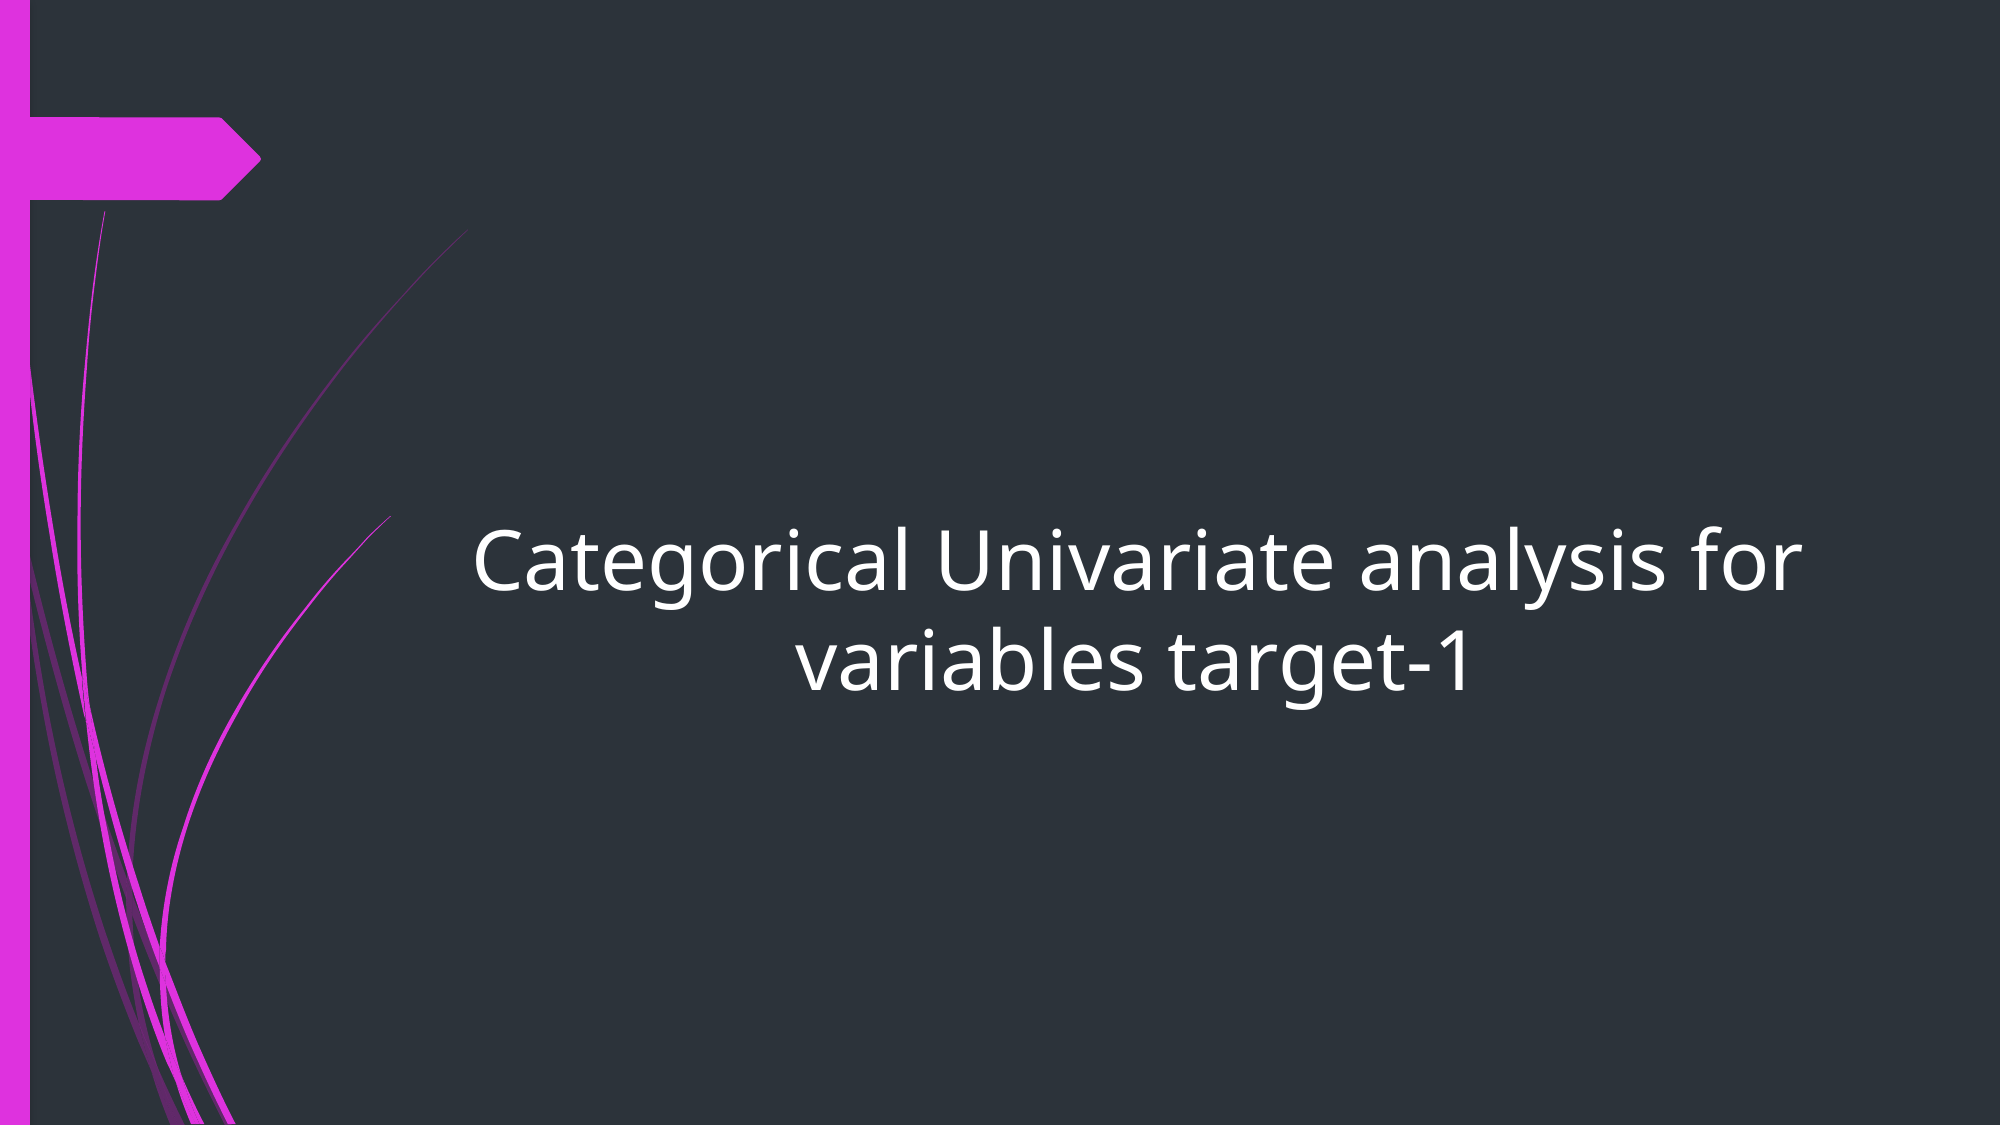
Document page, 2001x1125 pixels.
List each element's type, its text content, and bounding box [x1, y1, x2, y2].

title Categorical Univariate analysis for variables target-1 [407, 500, 1870, 711]
